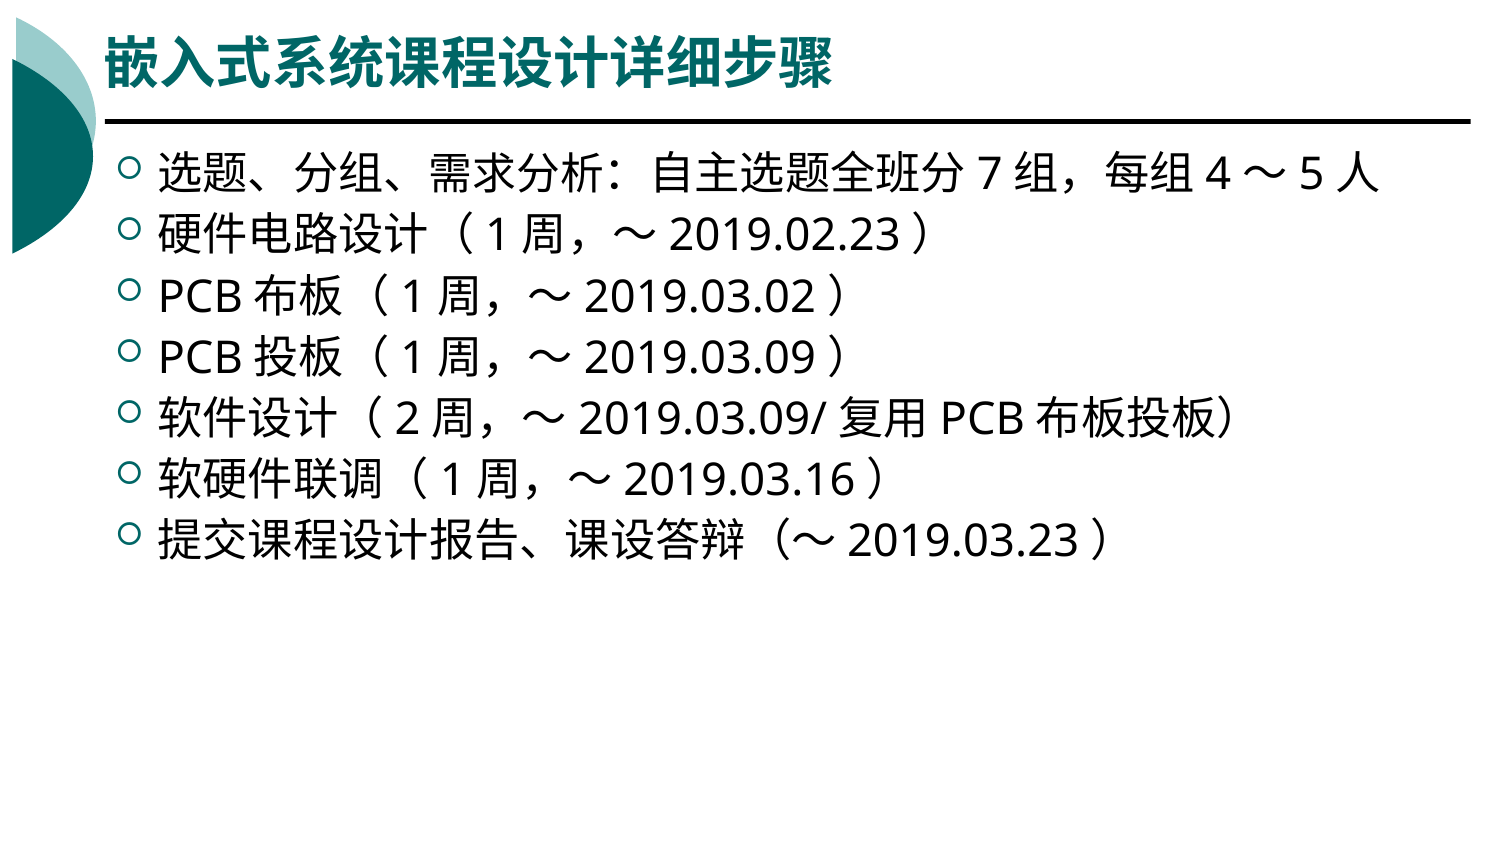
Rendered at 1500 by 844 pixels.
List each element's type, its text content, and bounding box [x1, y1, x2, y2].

title 嵌入式系统课程设计详细步骤 [88, 5, 1471, 103]
list 选题、分组、需求分析：自主选题全班分7组，每组4～5人 硬件电路设计（1周，～2019.02.23） PCB布板（1周，～2019.03.02） PCB投板（1周，～2019.03.09） 软件设计（2周，～2019.03.09/复用PCB布板投板） 软硬件联调（1周，～2019.03.16） 提交课程设计报告、课设答辩（～2019.03.23） [100, 136, 1471, 759]
